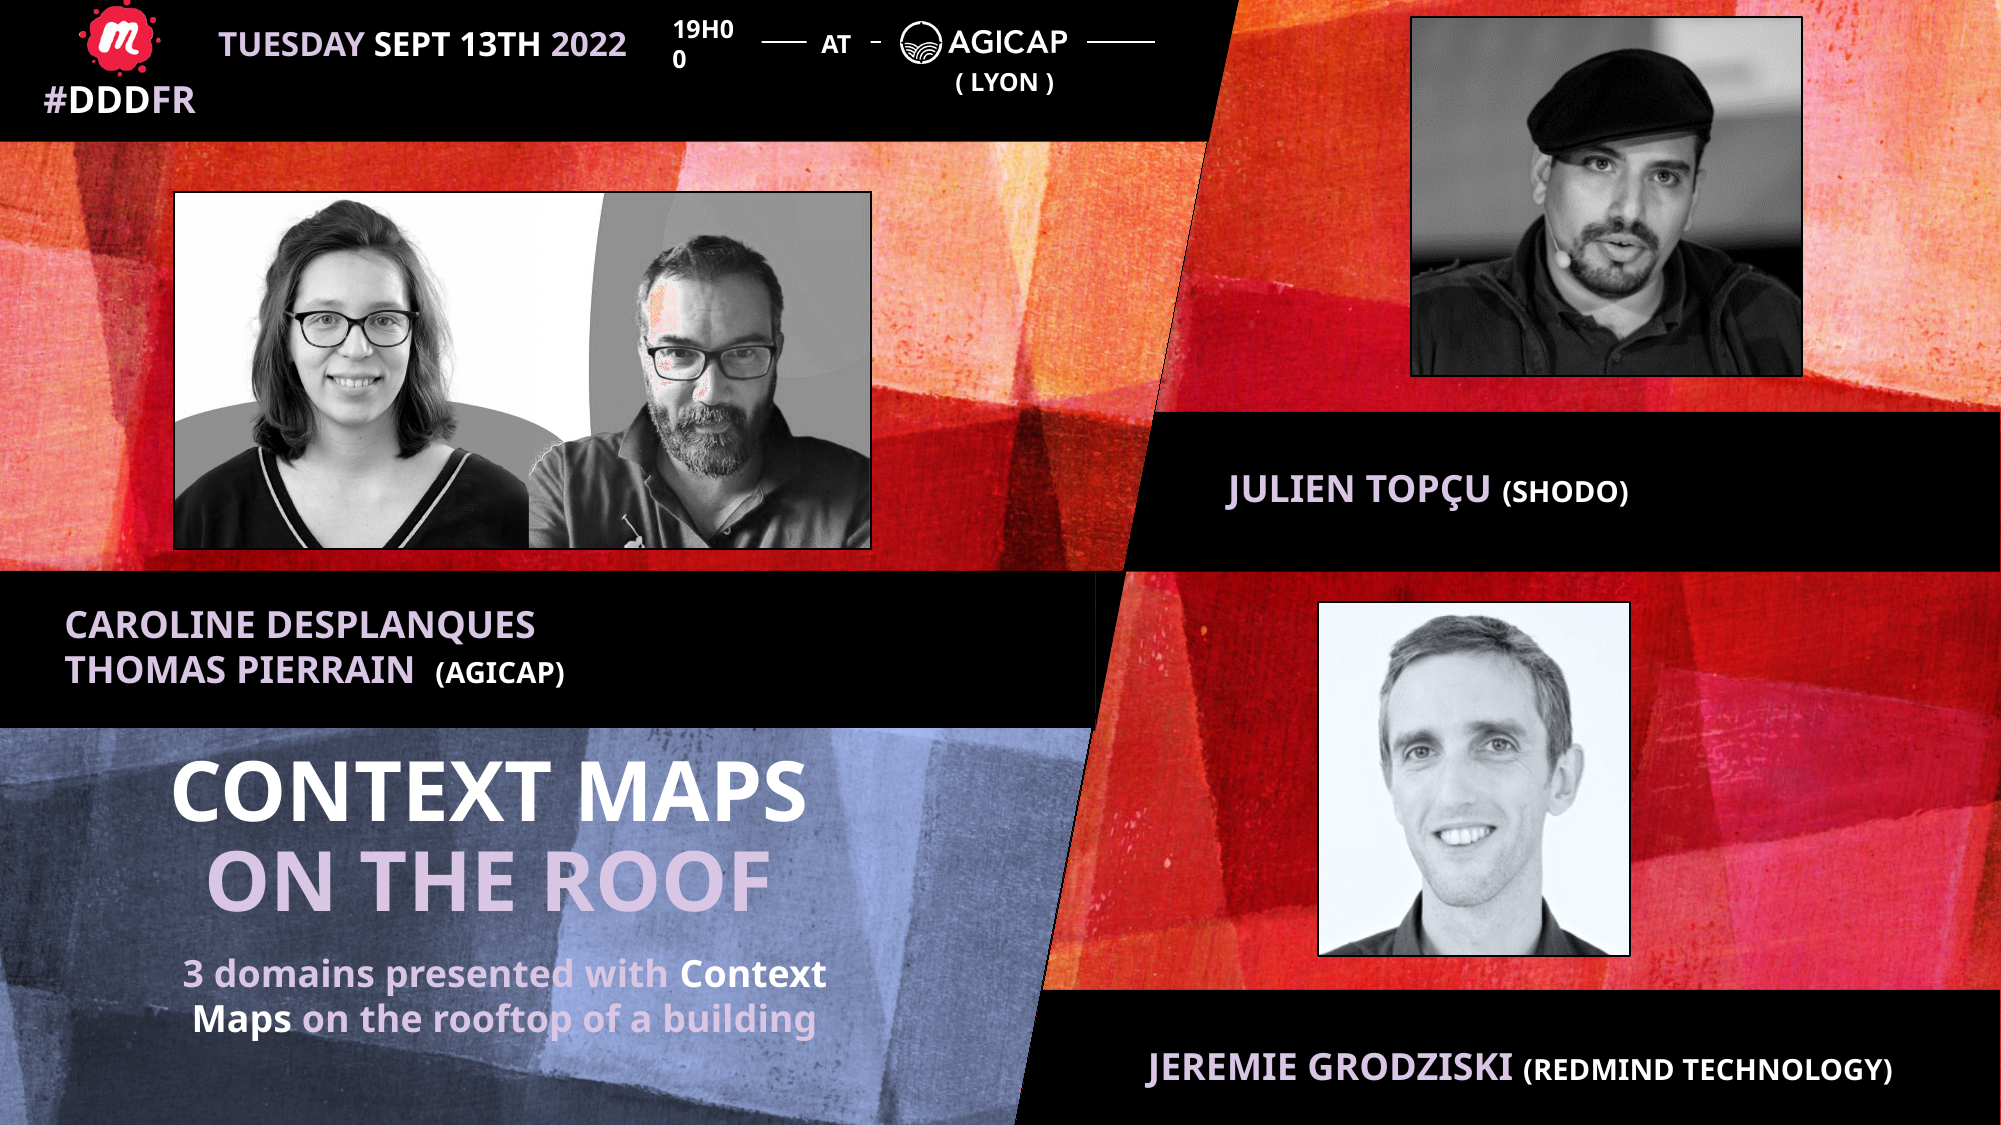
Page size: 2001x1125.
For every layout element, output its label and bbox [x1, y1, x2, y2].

text_box [881, 11, 1086, 73]
text_box [25, 0, 214, 130]
text_box [0, 570, 1127, 731]
text_box [173, 192, 871, 550]
picture [0, 0, 2001, 1125]
